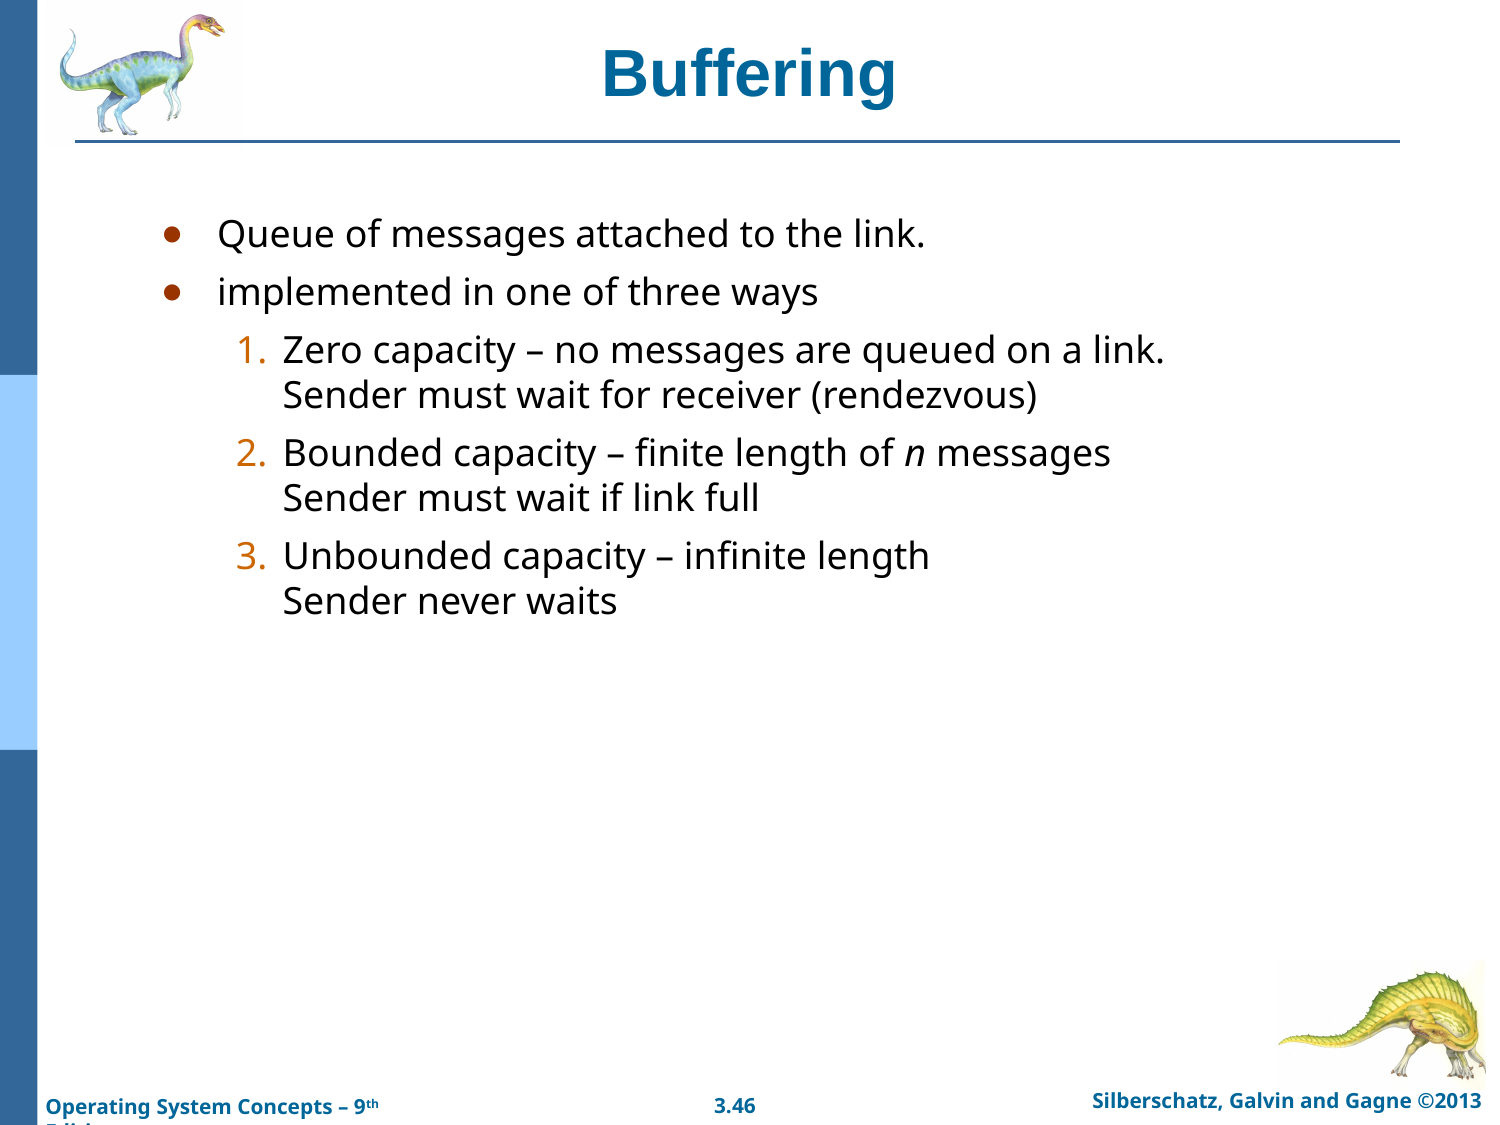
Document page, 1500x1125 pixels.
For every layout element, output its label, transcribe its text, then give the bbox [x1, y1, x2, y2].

picture [46, 0, 243, 149]
title Buffering [75, 22, 1425, 117]
picture [1275, 959, 1486, 1090]
list Queue of messages attached to the link. implemented in one of three ways 1. Zero capacity – no messages are queued on a link. Sender must wait for receiver (rendezvous) 2. Bounded capacity – finite length of n messages Sender must wait if link full 3. Unbounded capacity – infinite length Sender never waits [145, 202, 1314, 946]
